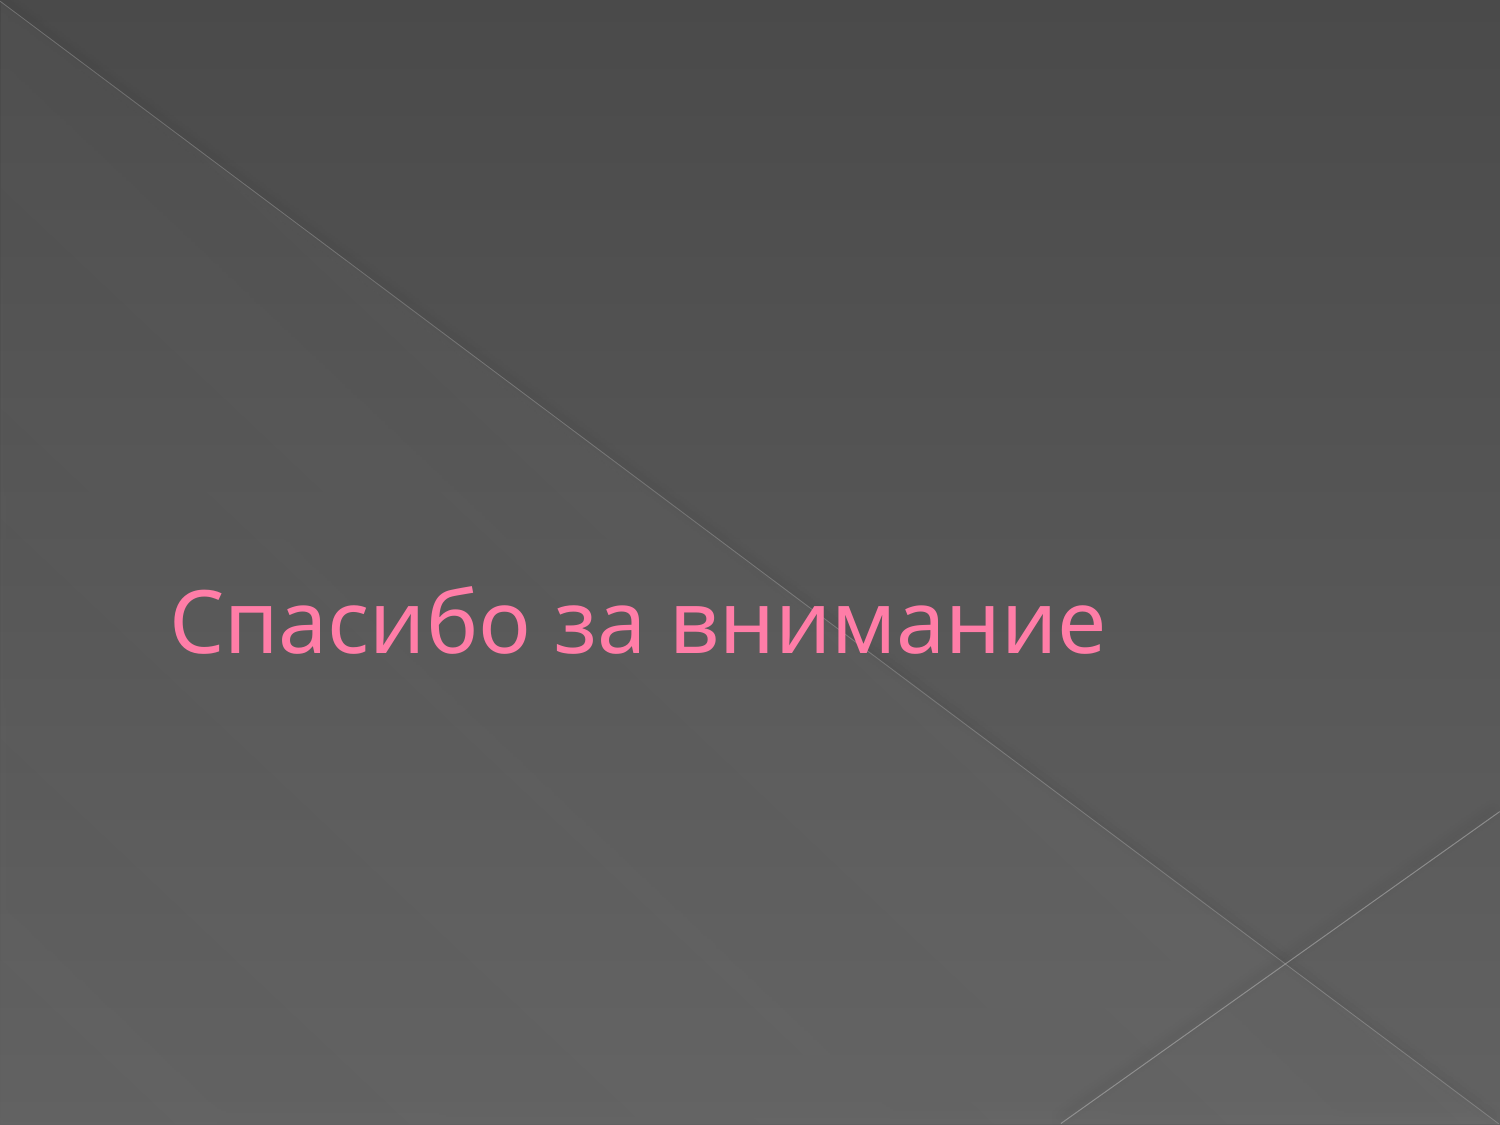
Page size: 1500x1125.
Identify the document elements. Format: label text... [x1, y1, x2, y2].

title Спасибо за внимание [75, 503, 1425, 733]
